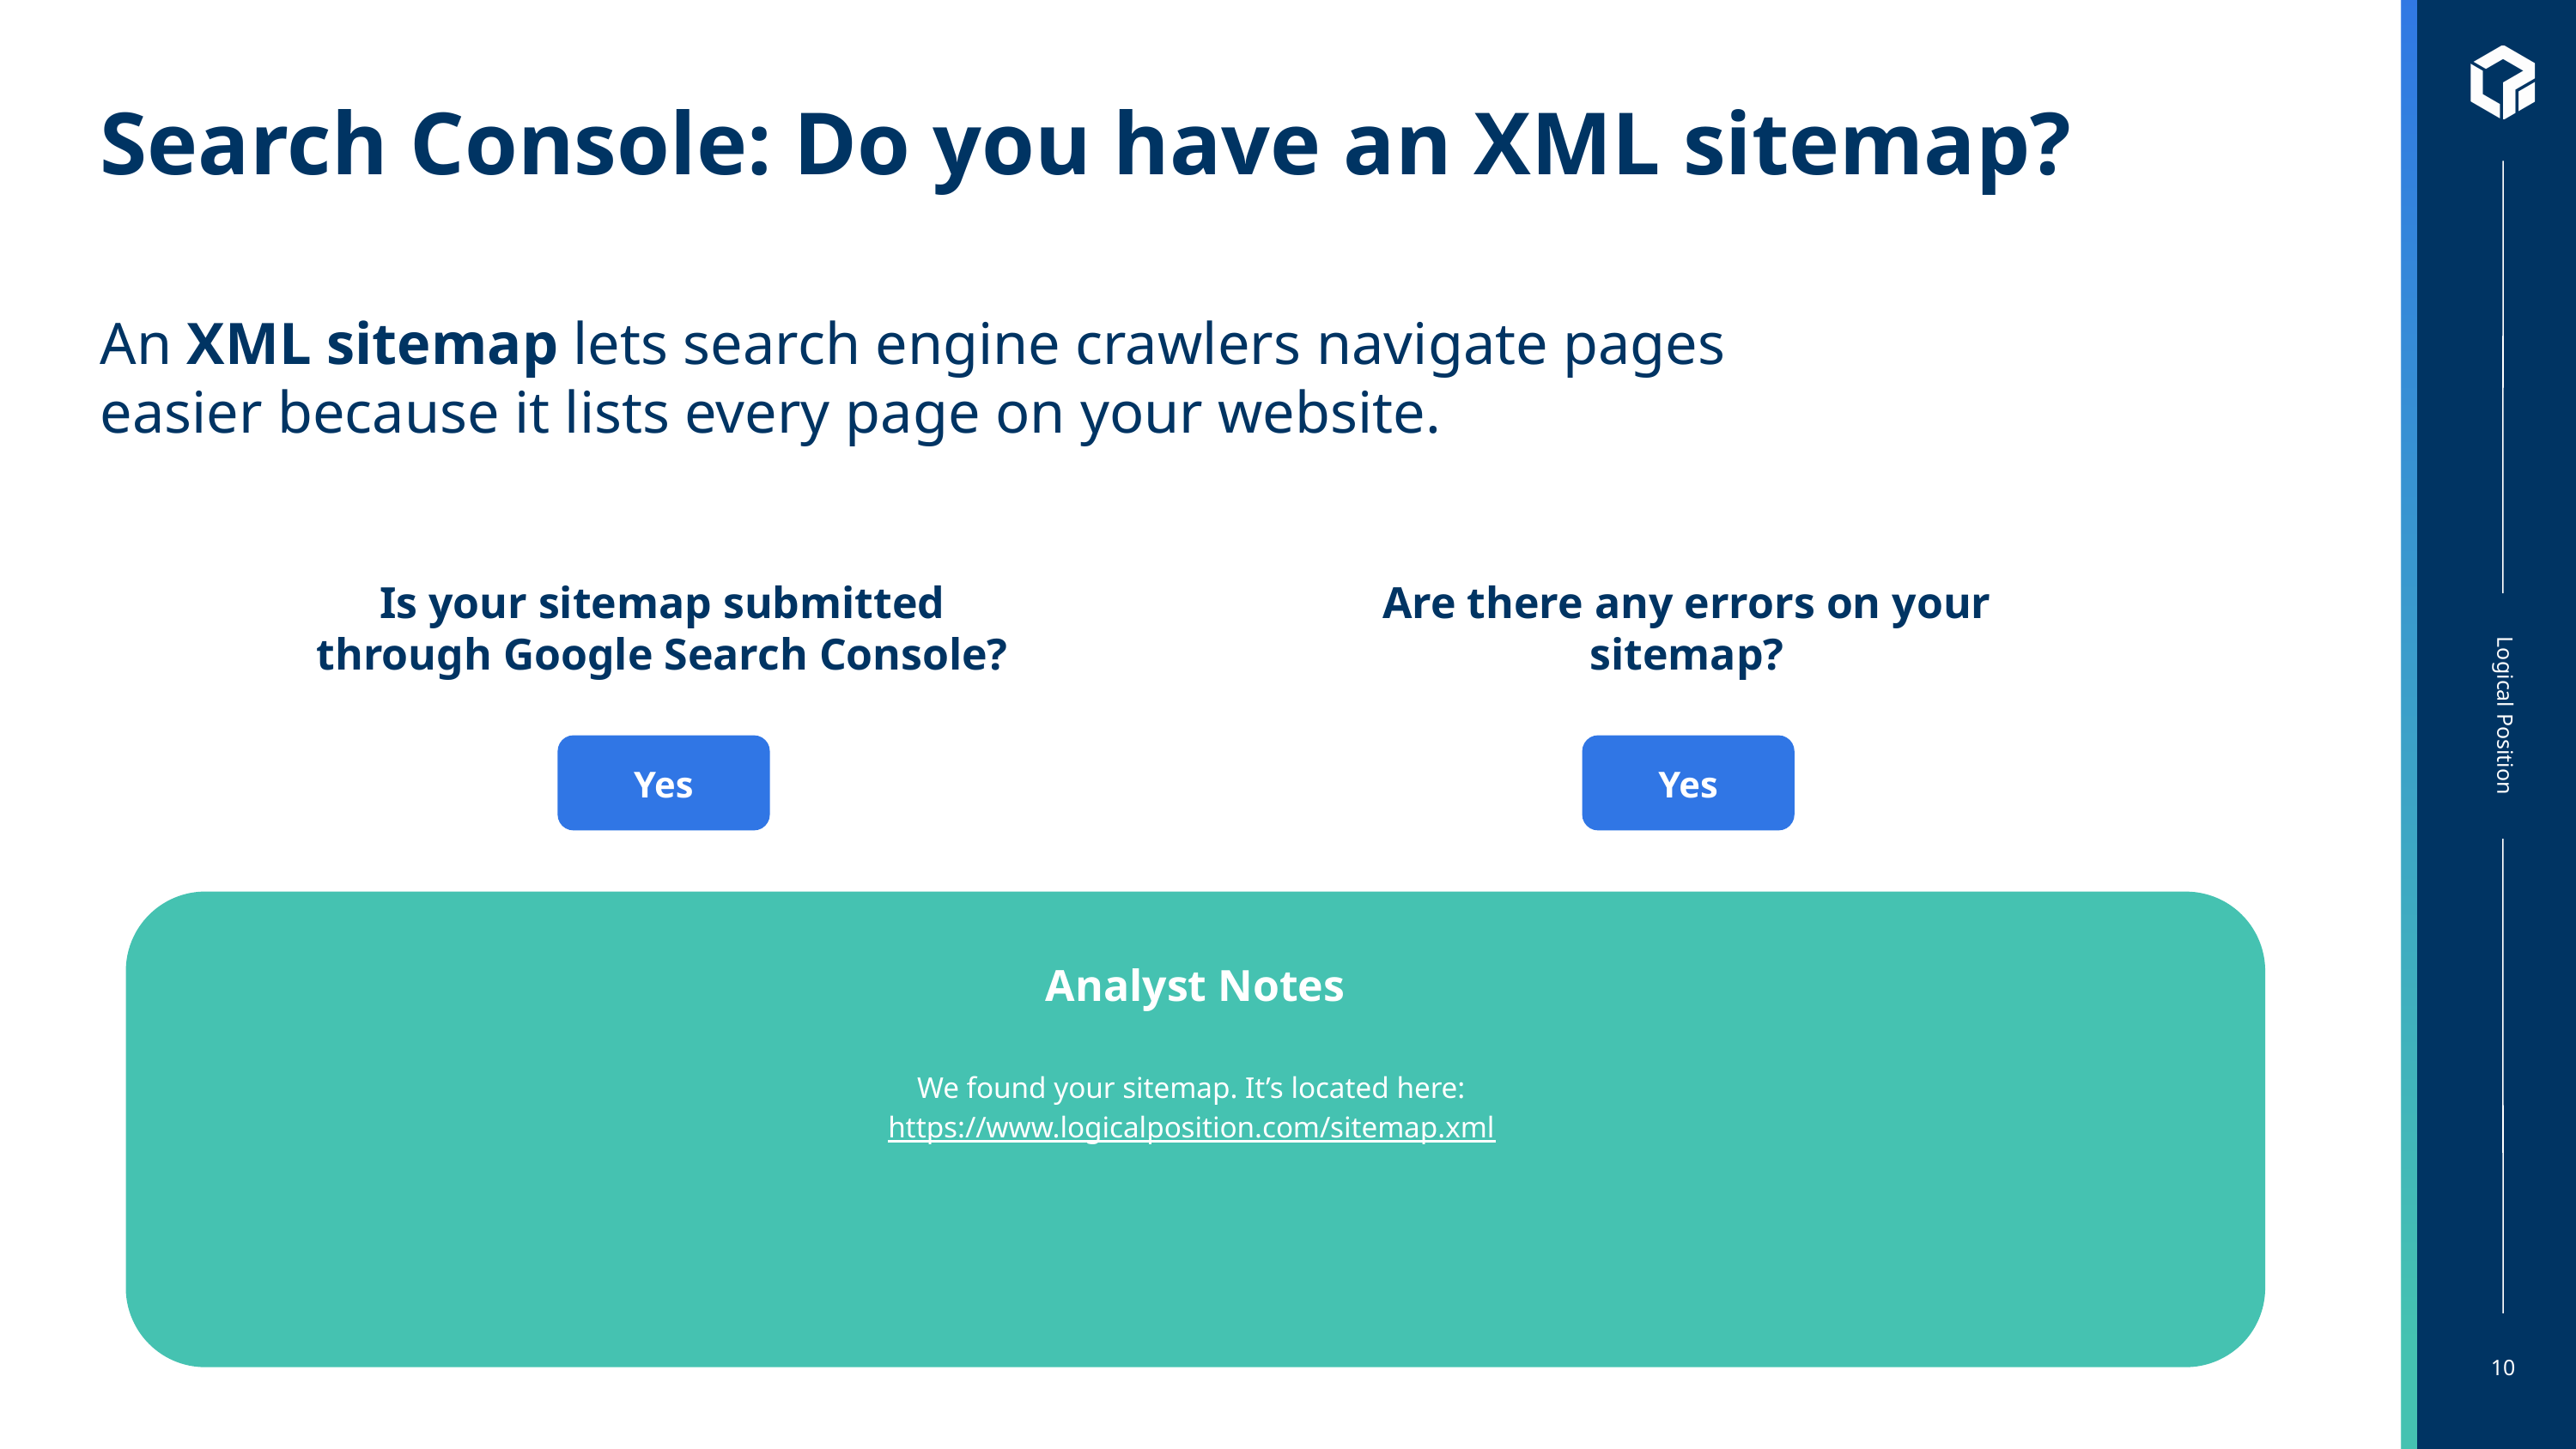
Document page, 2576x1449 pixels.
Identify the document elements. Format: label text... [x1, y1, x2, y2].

text_box [587, 1075, 1809, 1362]
text_box We found your sitemap. It’s located here: https://www.logicalposition.com/sitemap.xml [693, 1057, 1698, 1196]
list An XML sitemap lets search engine crawlers navigate pages easier because it lists every page on your website. [74, 282, 1985, 464]
text_box [1580, 733, 1796, 833]
text_box Are there any errors on your sitemap? [1288, 519, 2086, 736]
text_box [124, 889, 2268, 1369]
text_box Yes [603, 737, 725, 831]
picture [2470, 45, 2536, 119]
text_box [556, 733, 772, 833]
title Search Console: Do you have an XML sitemap? [74, 63, 2317, 225]
text_box Analyst Notes [797, 949, 1594, 1019]
text_box Is your sitemap submitted through Google Search Console? [264, 519, 1061, 736]
picture [2400, 0, 2417, 1449]
text_box Yes [1627, 737, 1749, 831]
slide_number 10 [2461, 1313, 2545, 1425]
